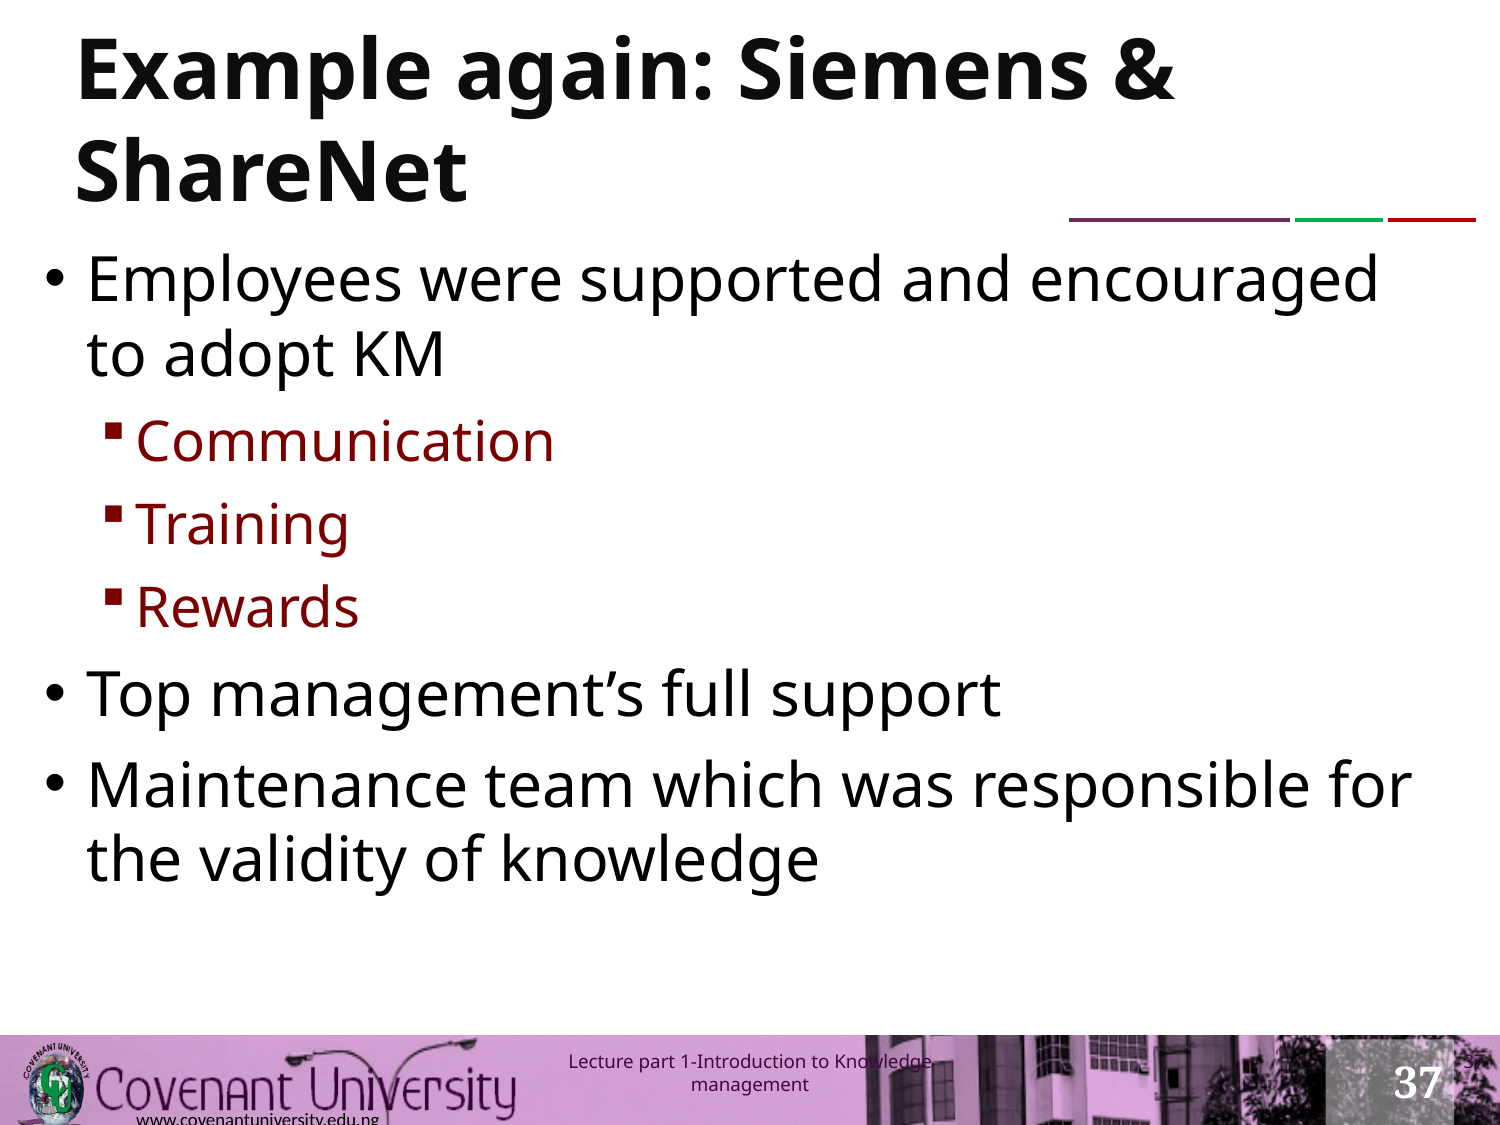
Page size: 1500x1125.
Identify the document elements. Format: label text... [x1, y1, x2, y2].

footer Lecture part 1-Introduction to Knowledge management [512, 1042, 988, 1103]
slide_number 37 [1149, 1025, 1500, 1100]
title Example again: Siemens & ShareNet [54, 20, 1500, 213]
list Employees were supported and encouraged to adopt KM Communication Training Rewards Top management’s full support Maintenance team which was responsible for the validity of knowledge [29, 231, 1471, 1024]
picture [17, 1036, 804, 1125]
picture [189, 1118, 195, 1125]
picture [312, 1118, 318, 1125]
